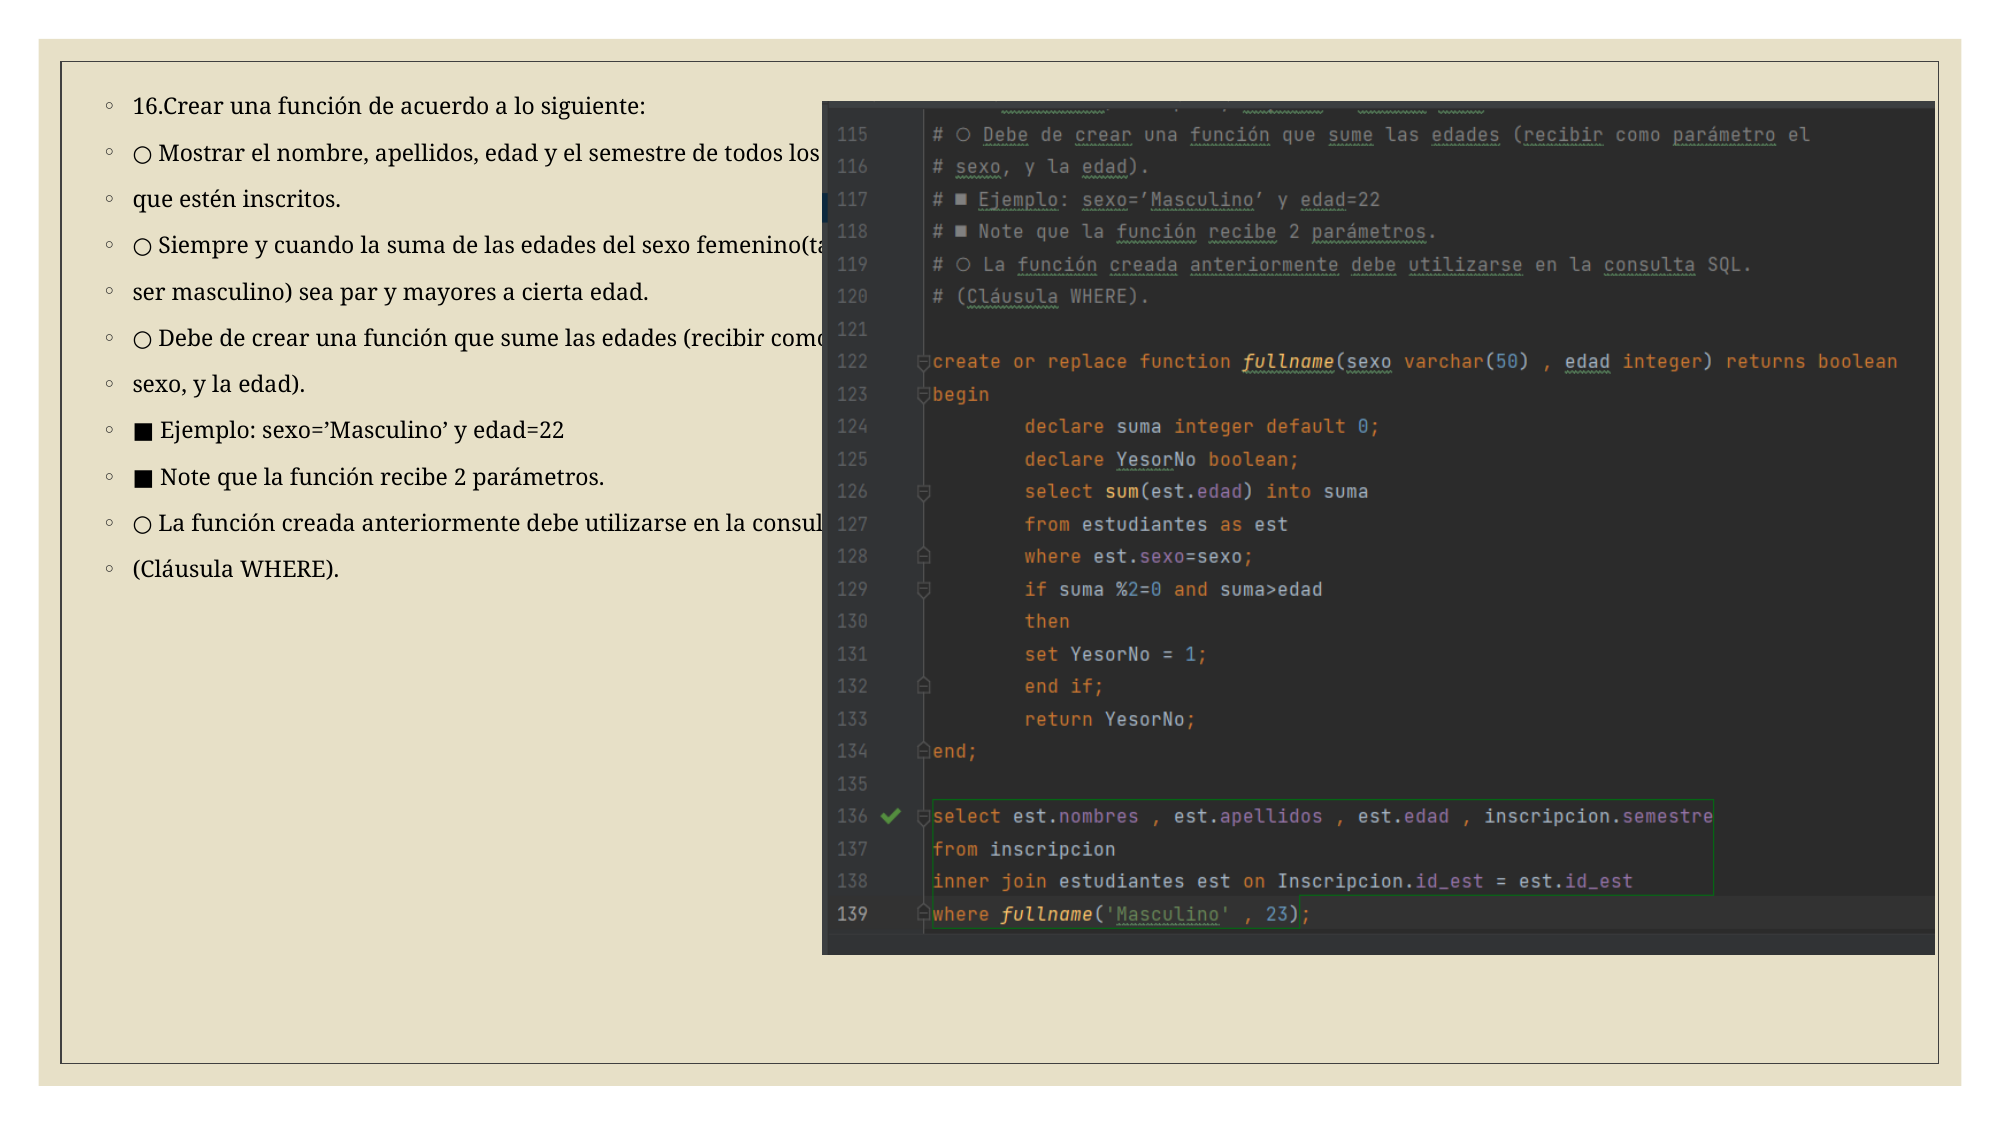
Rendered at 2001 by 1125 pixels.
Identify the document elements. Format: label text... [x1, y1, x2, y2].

picture [822, 101, 1935, 955]
list 16.Crear una función de acuerdo a lo siguiente: ○ Mostrar el nombre, apellidos, edad y el semestre de todos los estudiantes que estén inscritos. ○ Siempre y cuando la suma de las edades del sexo femenino(tambien puede ser masculino) sea par y mayores a cierta edad. ○ Debe de crear una función que sume las edades (recibir como parámetro el sexo, y la edad). ■ Ejemplo: sexo=’Masculino’ y edad=22 ■ Note que la función recibe 2 parámetros. ○ La función creada anteriormente debe utilizarse en la consulta SQL. (Cláusula WHERE). [87, 84, 1917, 1037]
